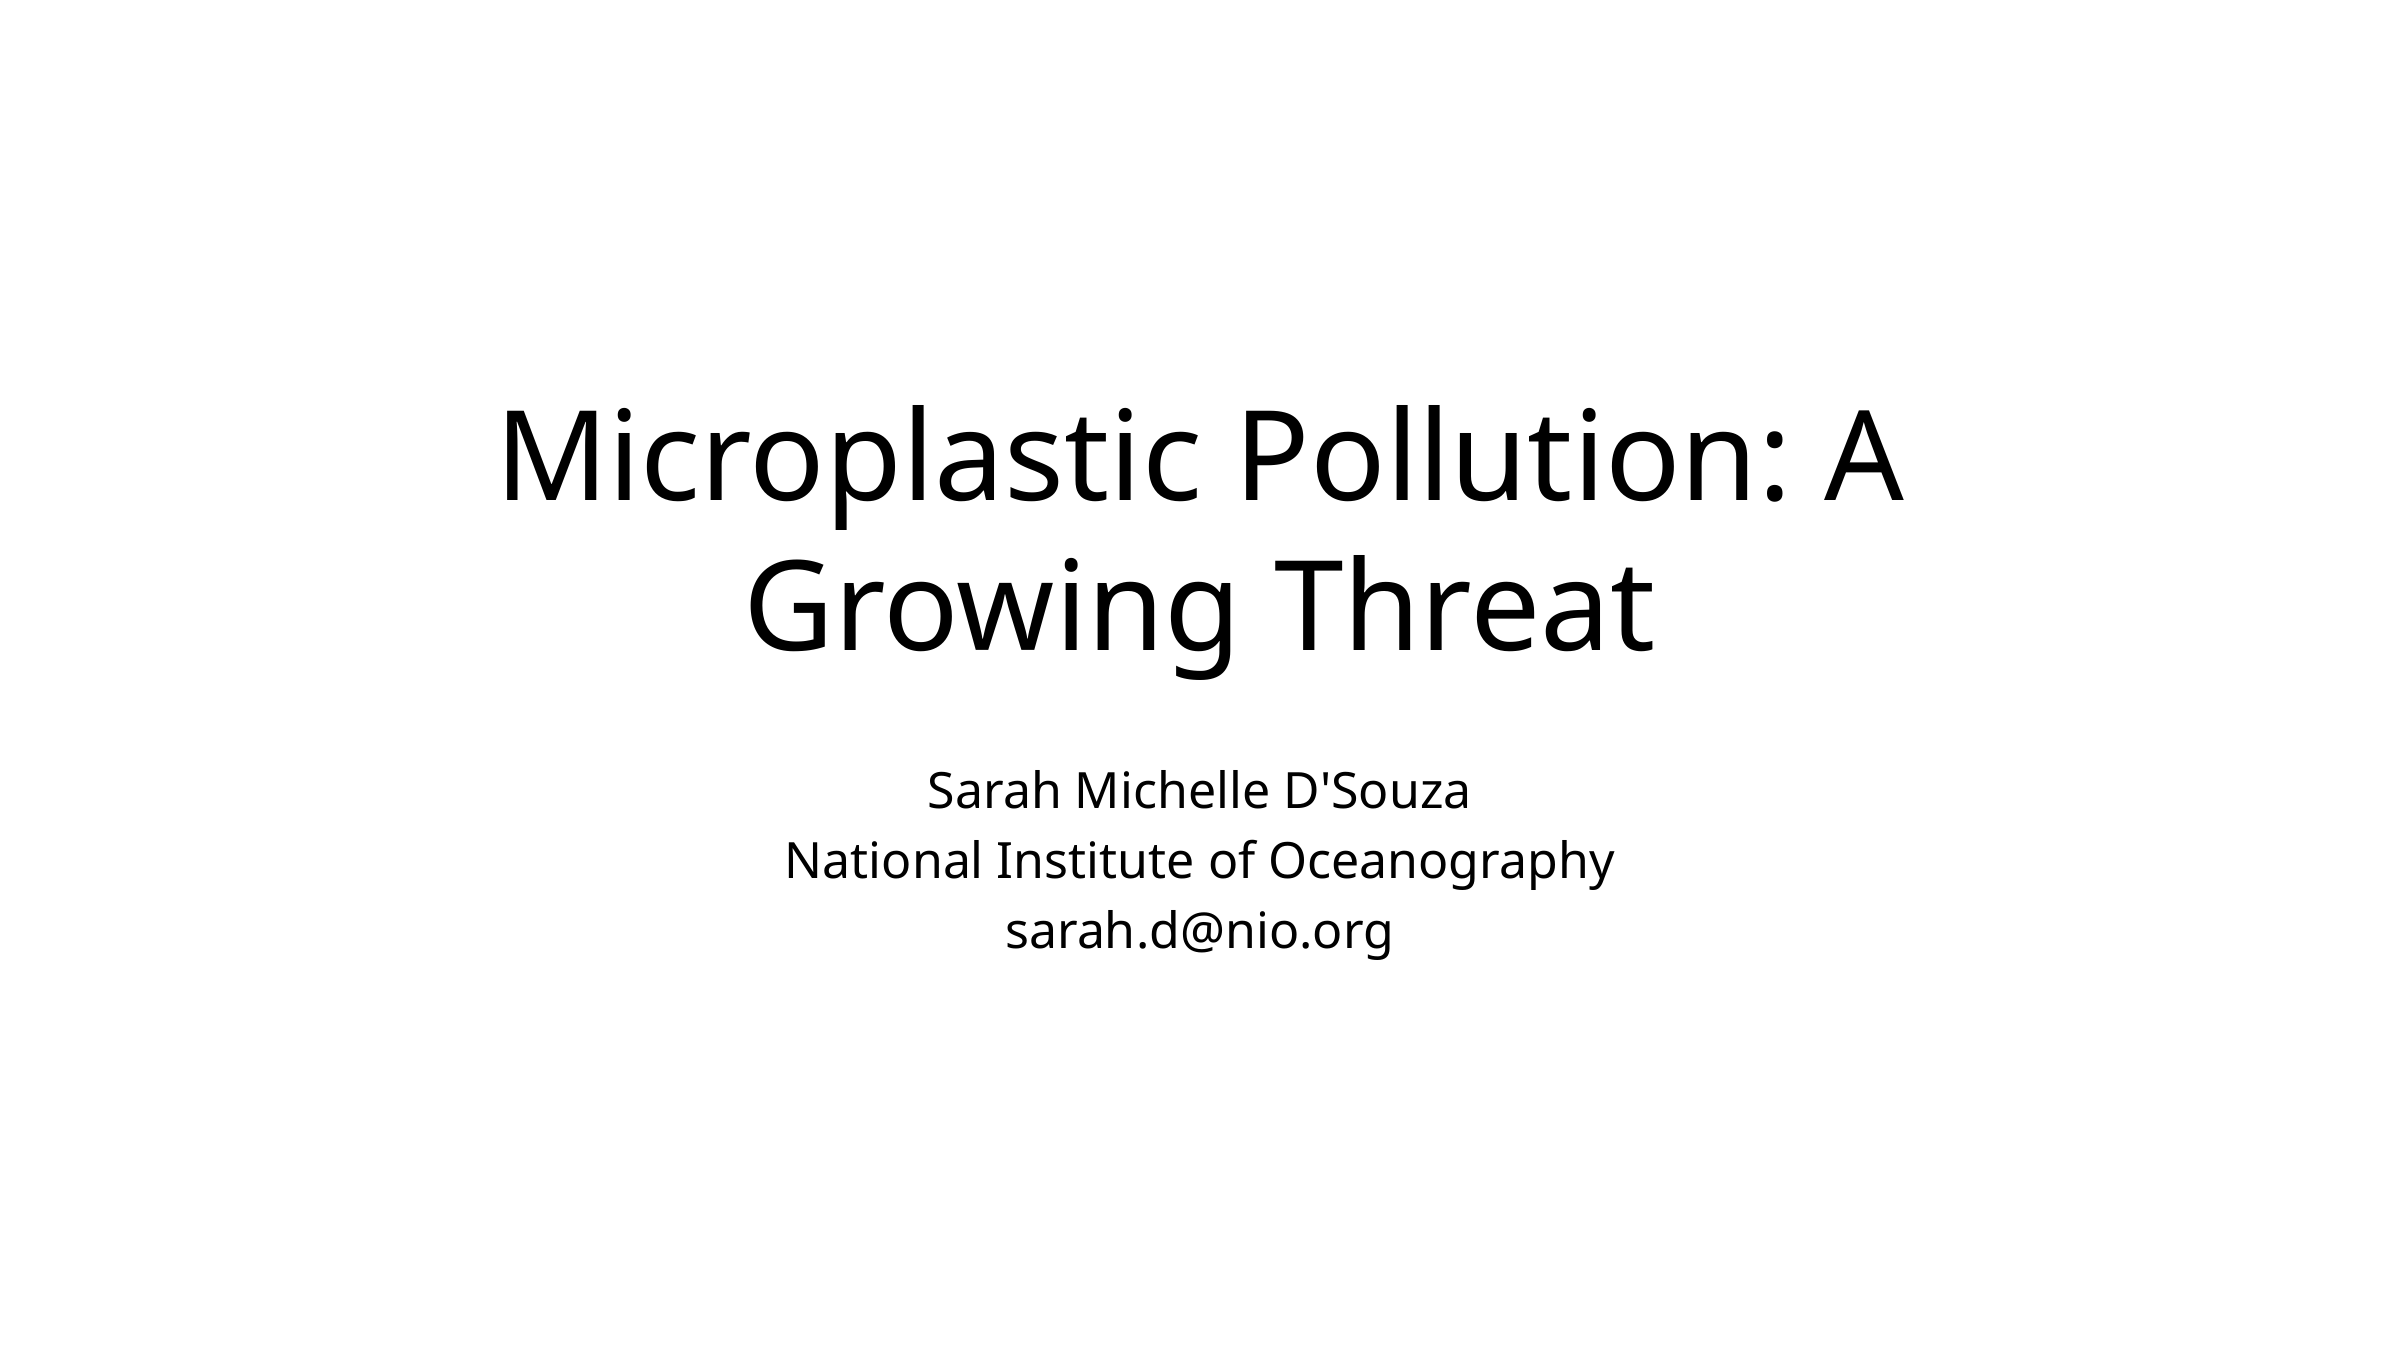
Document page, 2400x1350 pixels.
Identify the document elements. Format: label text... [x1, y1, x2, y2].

subtitle Sarah Michelle D'Souza National Institute of Oceanography sarah.d@nio.org [450, 750, 1950, 1023]
title Microplastic Pollution: A Growing Threat [450, 329, 1950, 721]
